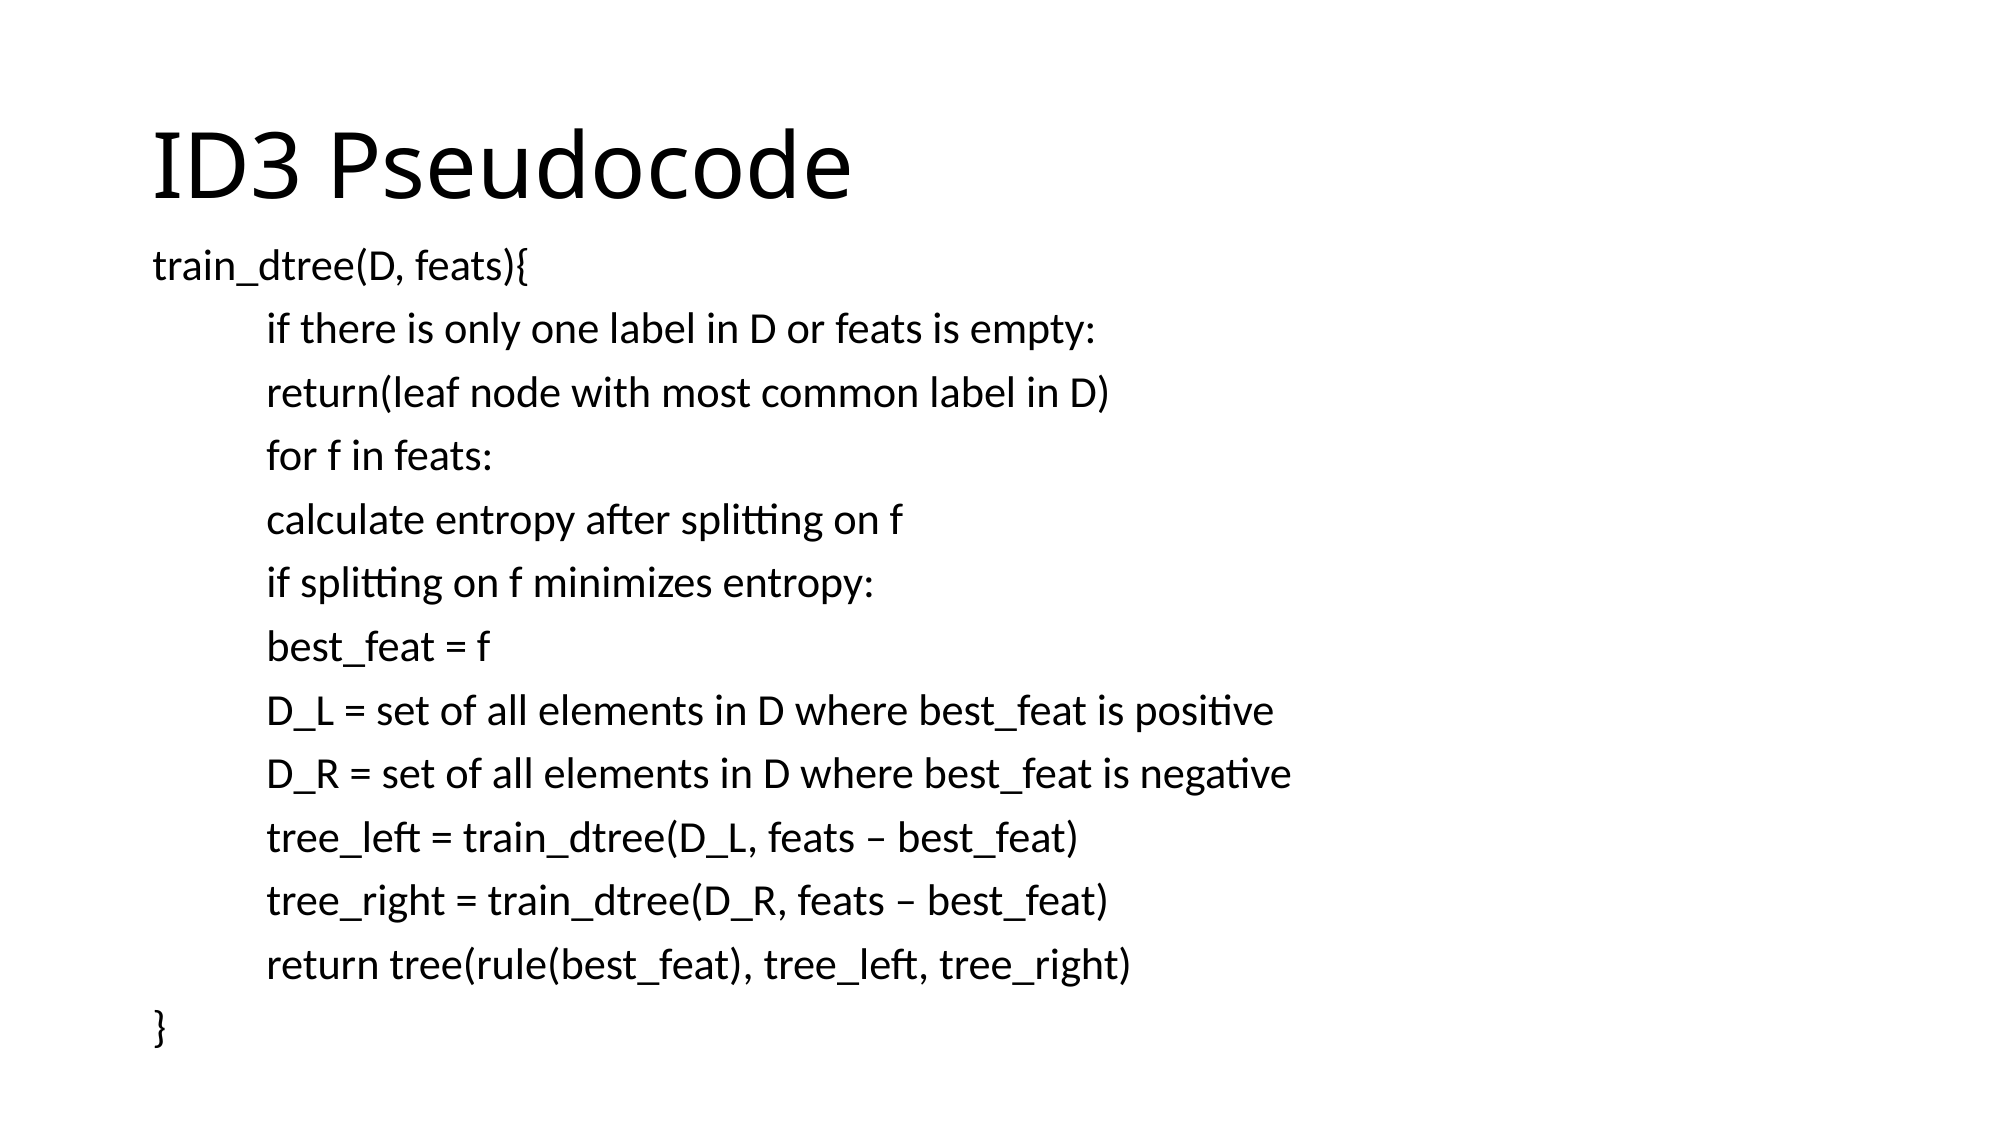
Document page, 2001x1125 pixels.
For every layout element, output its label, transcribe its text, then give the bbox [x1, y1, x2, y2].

title ID3 Pseudocode [137, 59, 1863, 234]
list train_dtree(D, feats){ if there is only one label in D or feats is empty: return(leaf node with most common label in D) for f in feats: calculate entropy after splitting on f if splitting on f minimizes entropy: best_feat = f D_L = set of all elements in D where best_feat is positive D_R = set of all elements in D where best_feat is negative tree_left = train_dtree(D_L, feats – best_feat) tree_right = train_dtree(D_R, feats – best_feat) return tree(rule(best_feat), tree_left, tree_right) } [137, 234, 1863, 1064]
